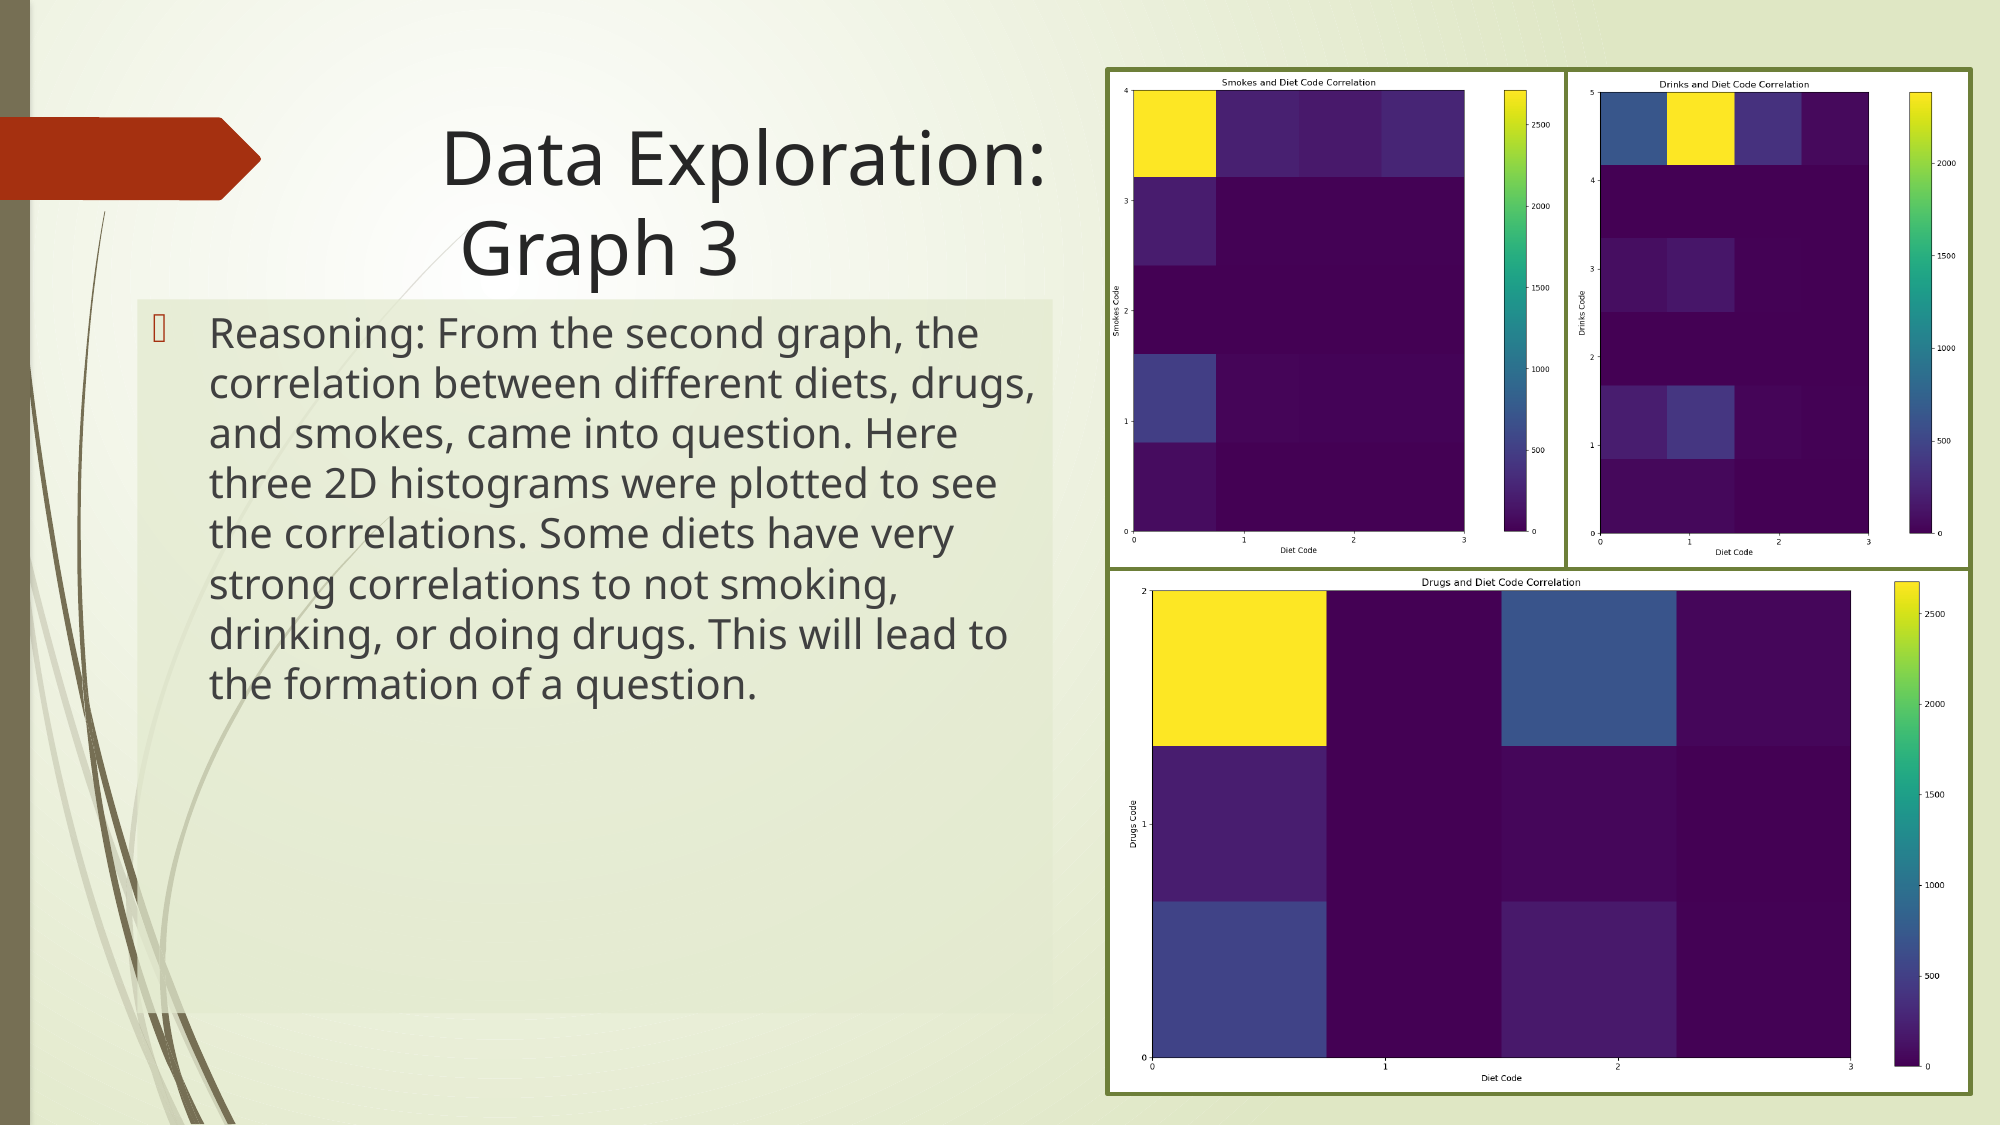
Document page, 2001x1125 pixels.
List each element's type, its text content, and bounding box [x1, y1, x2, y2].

list Reasoning: From the second graph, the correlation between different diets, drugs, and smokes, came into question. Here three 2D histograms were plotted to see the correlations. Some diets have very strong correlations to not smoking, drinking, or doing drugs. This will lead to the formation of a question. [137, 299, 1053, 1014]
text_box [1109, 71, 1969, 1092]
title Data Exploration: Graph 3 [425, 102, 1104, 313]
